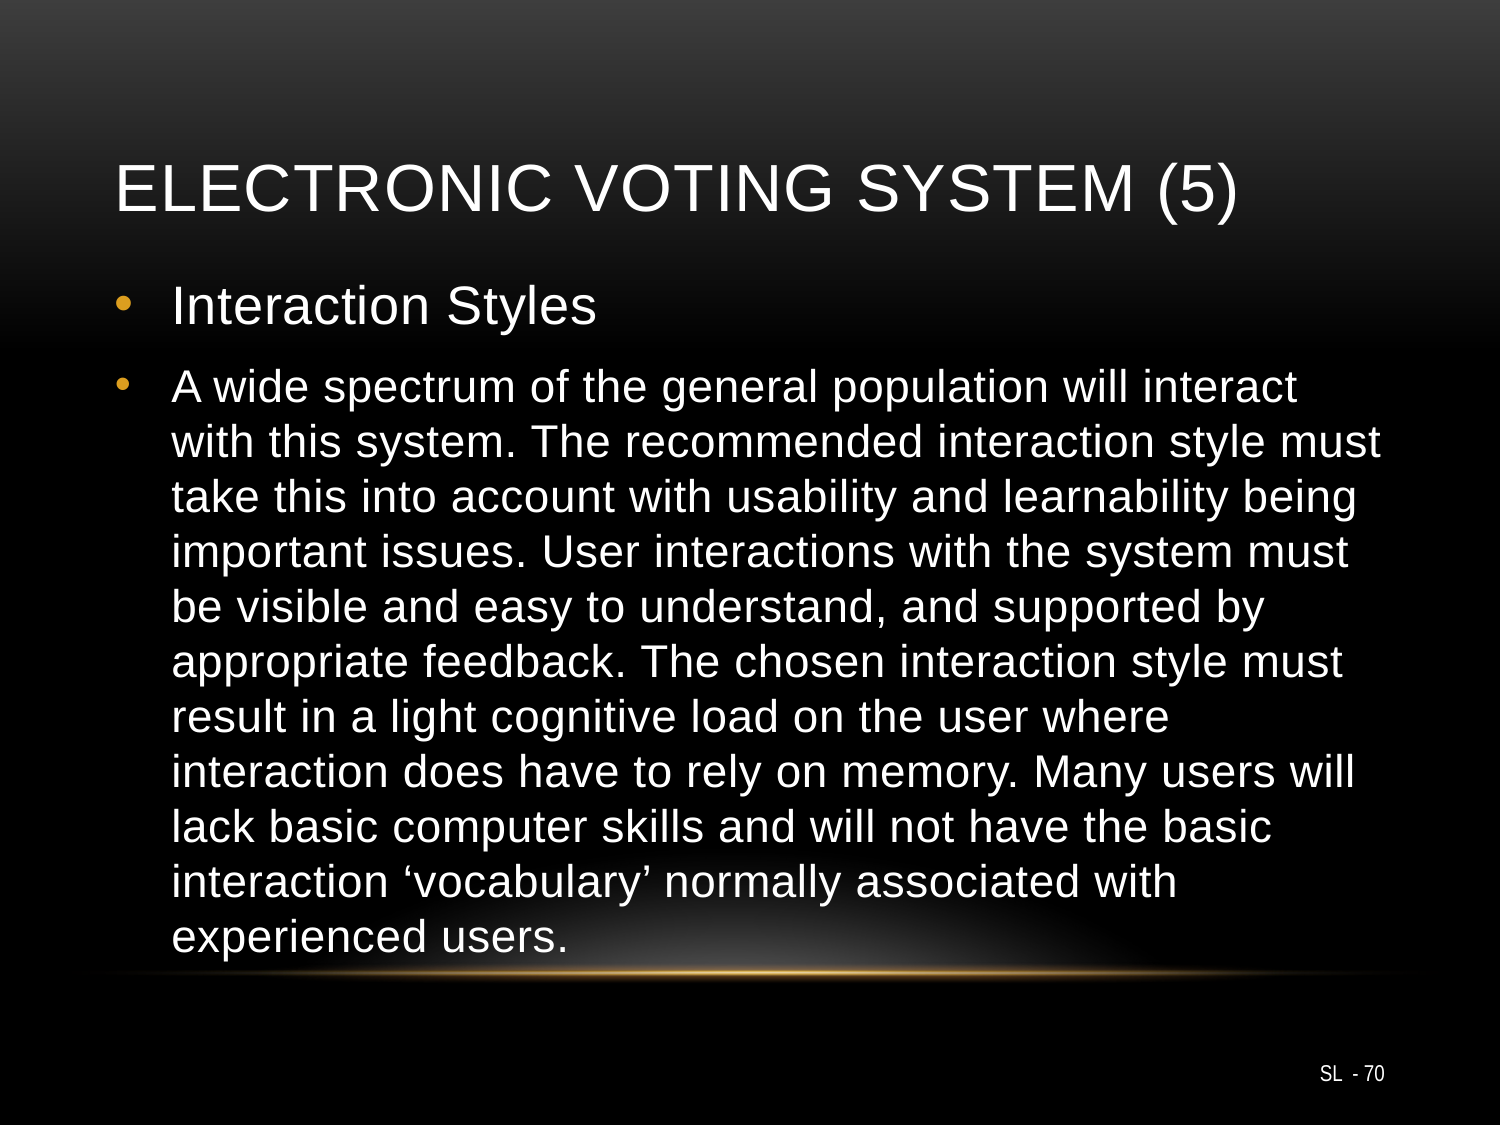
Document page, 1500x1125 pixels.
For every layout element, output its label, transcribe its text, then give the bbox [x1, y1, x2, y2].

picture [0, 0, 1500, 1125]
list Interaction Styles A wide spectrum of the general population will interact with this system. The recommended interaction style must take this into account with usability and learnability being important issues. User interactions with the system must be visible and easy to understand, and supported by appropriate feedback. The chosen interaction style must result in a light cognitive load on the user where interaction does have to rely on memory. Many users will lack basic computer skills and will not have the basic interaction ‘vocabulary’ normally associated with experienced users. [99, 262, 1400, 1000]
title Electronic Voting System (5) [99, 45, 1400, 233]
slide_number SL - 70 [1237, 1042, 1400, 1103]
